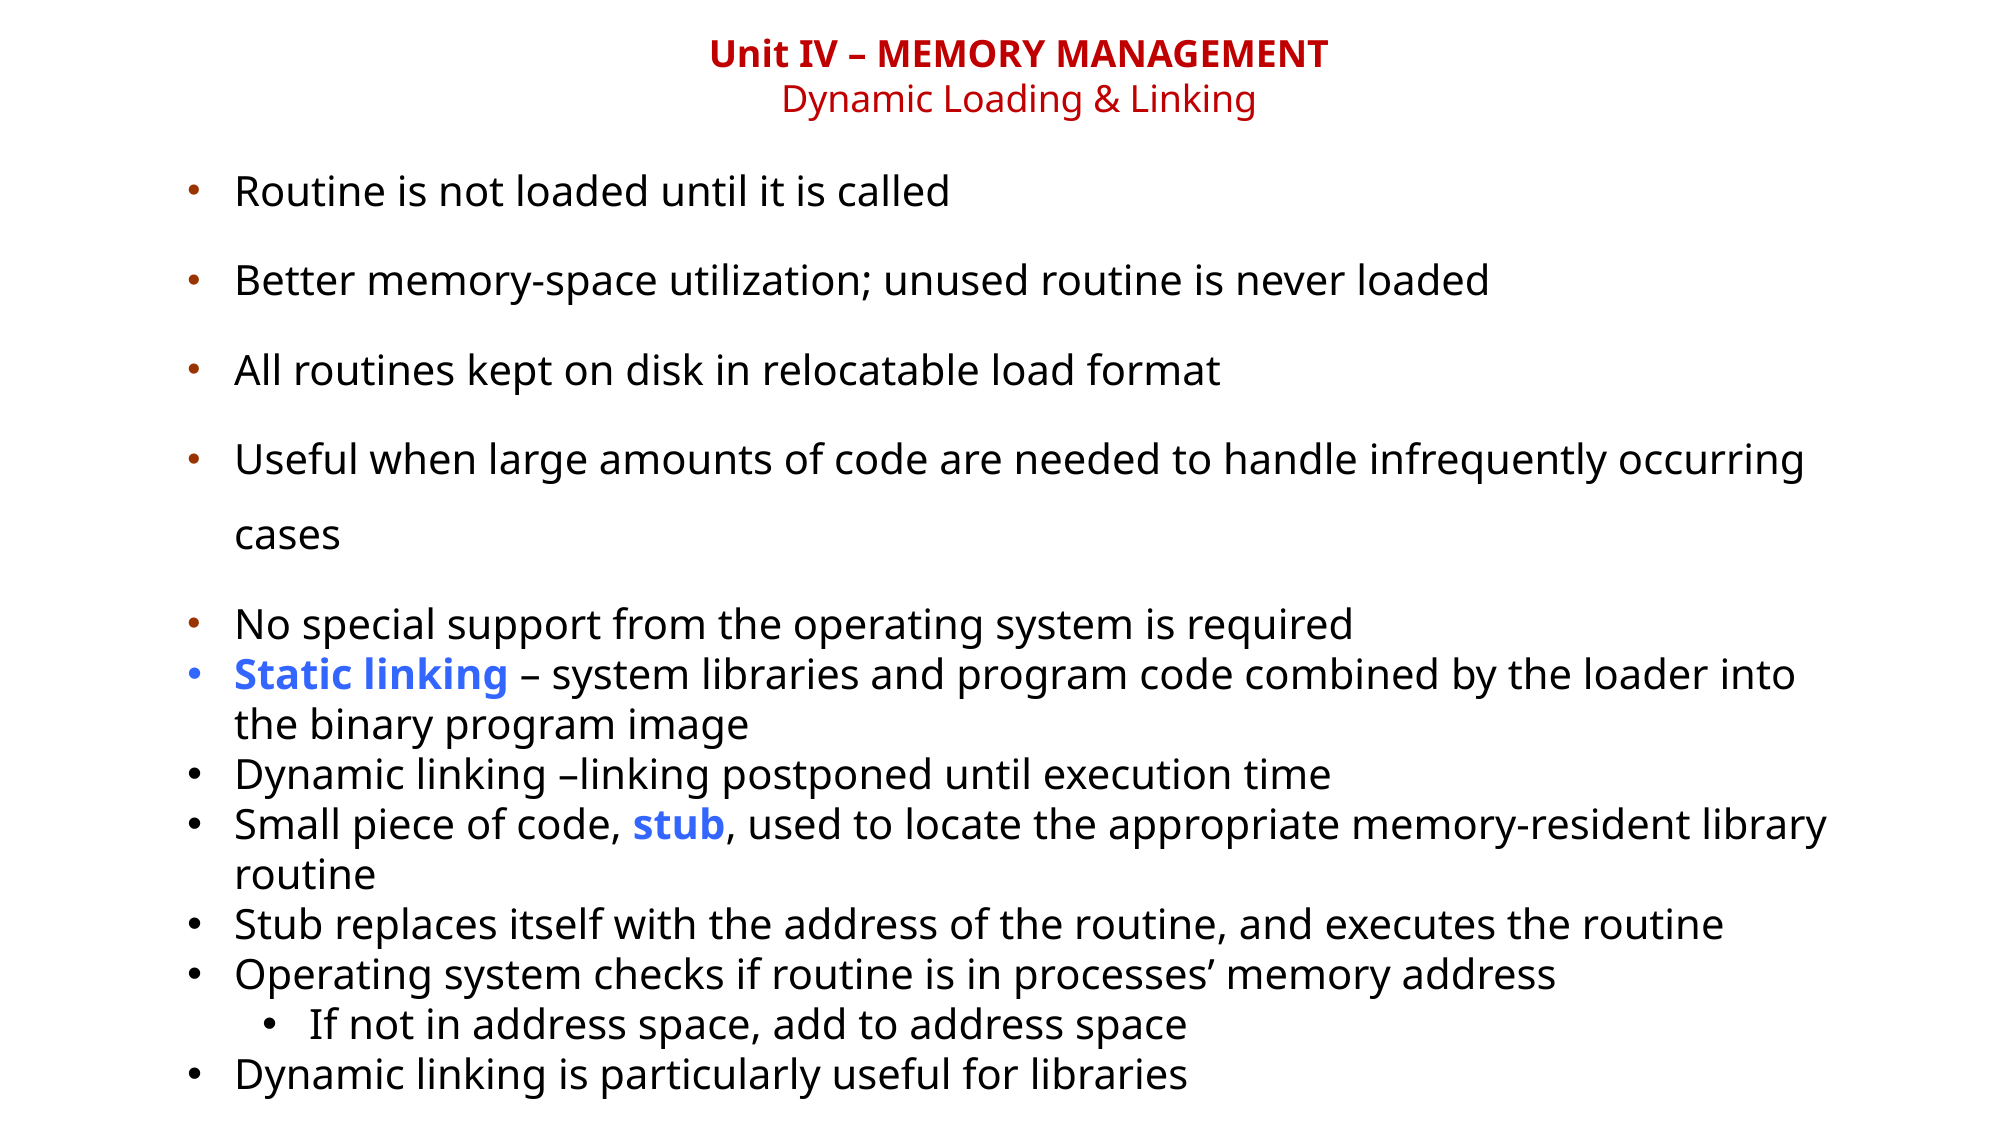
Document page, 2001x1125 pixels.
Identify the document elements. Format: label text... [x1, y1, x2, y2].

text_box Routine is not loaded until it is called Better memory-space utilization; unused routine is never loaded All routines kept on disk in relocatable load format Useful when large amounts of code are needed to handle infrequently occurring cases No special support from the operating system is required Static linking – system libraries and program code combined by the loader into the binary program image Dynamic linking –linking postponed until execution time Small piece of code, stub, used to locate the appropriate memory-resident library routine Stub replaces itself with the address of the routine, and executes the routine Operating system checks if routine is in processes’ memory address If not in address space, add to address space Dynamic linking is particularly useful for libraries [172, 132, 1866, 1106]
text_box Unit IV – MEMORY MANAGEMENT Dynamic Loading & Linking [330, 22, 1708, 128]
